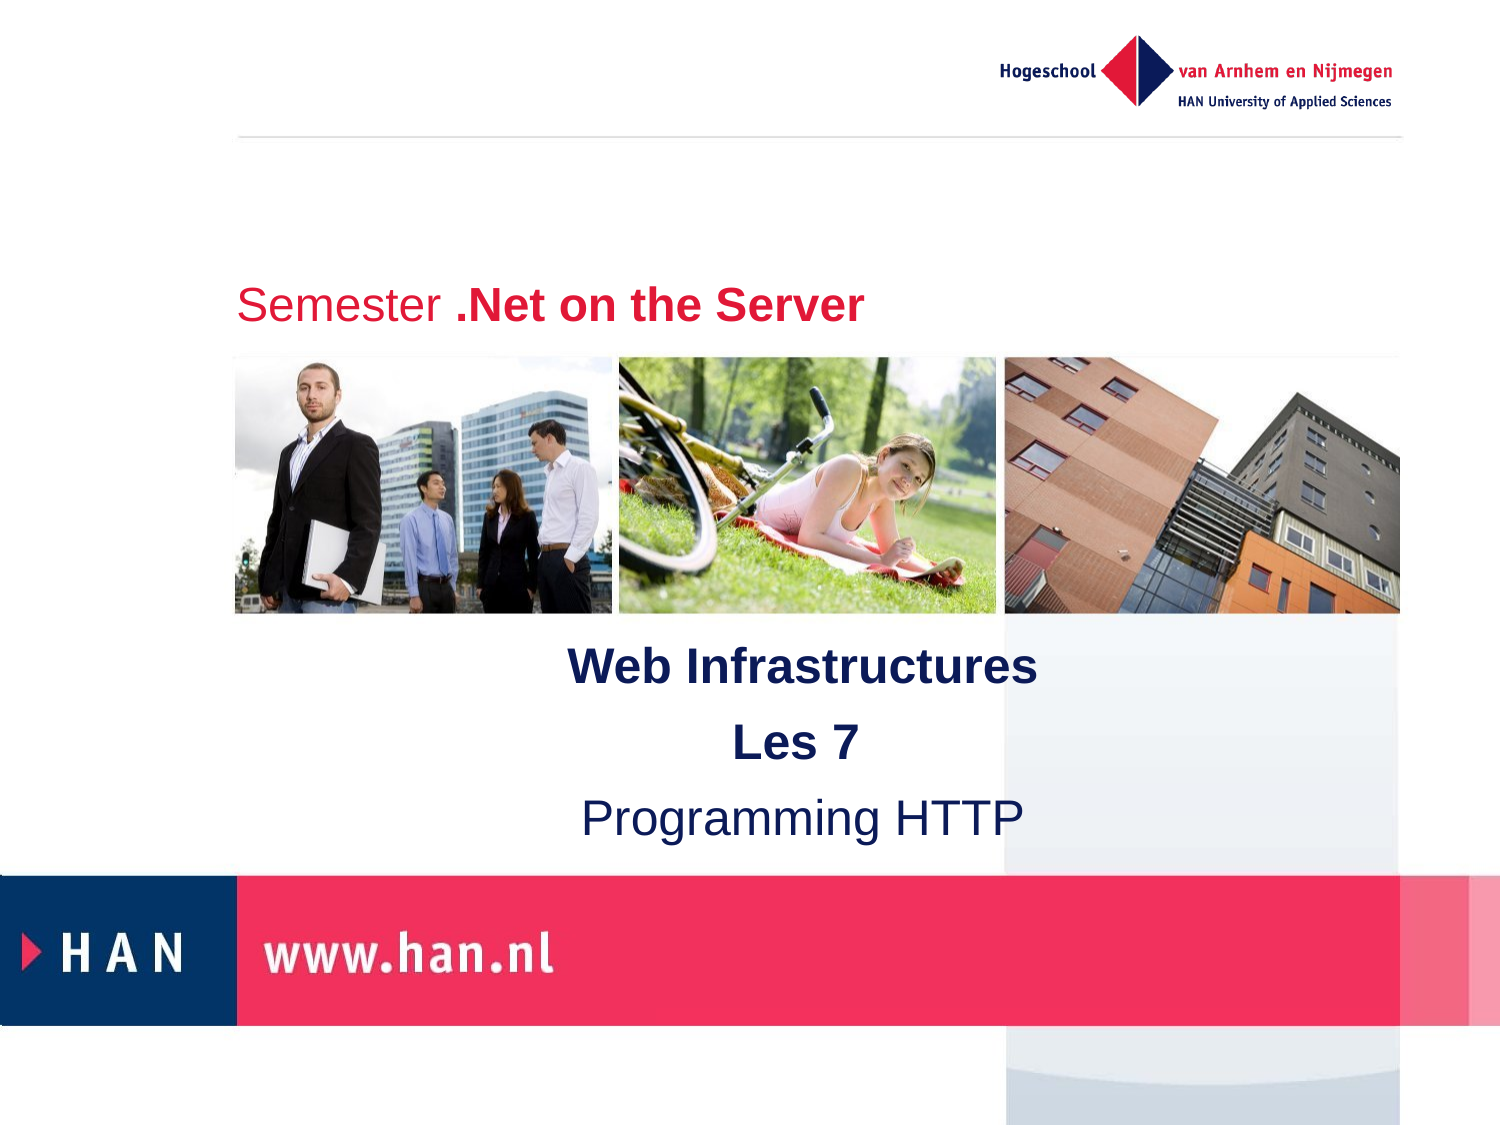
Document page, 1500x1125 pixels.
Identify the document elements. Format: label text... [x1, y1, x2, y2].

subtitle Web Infrastructures Les 7 Programming HTTP [233, 620, 1388, 696]
title Semester .Net on the Server [236, 265, 1394, 349]
picture [0, 0, 1500, 1125]
